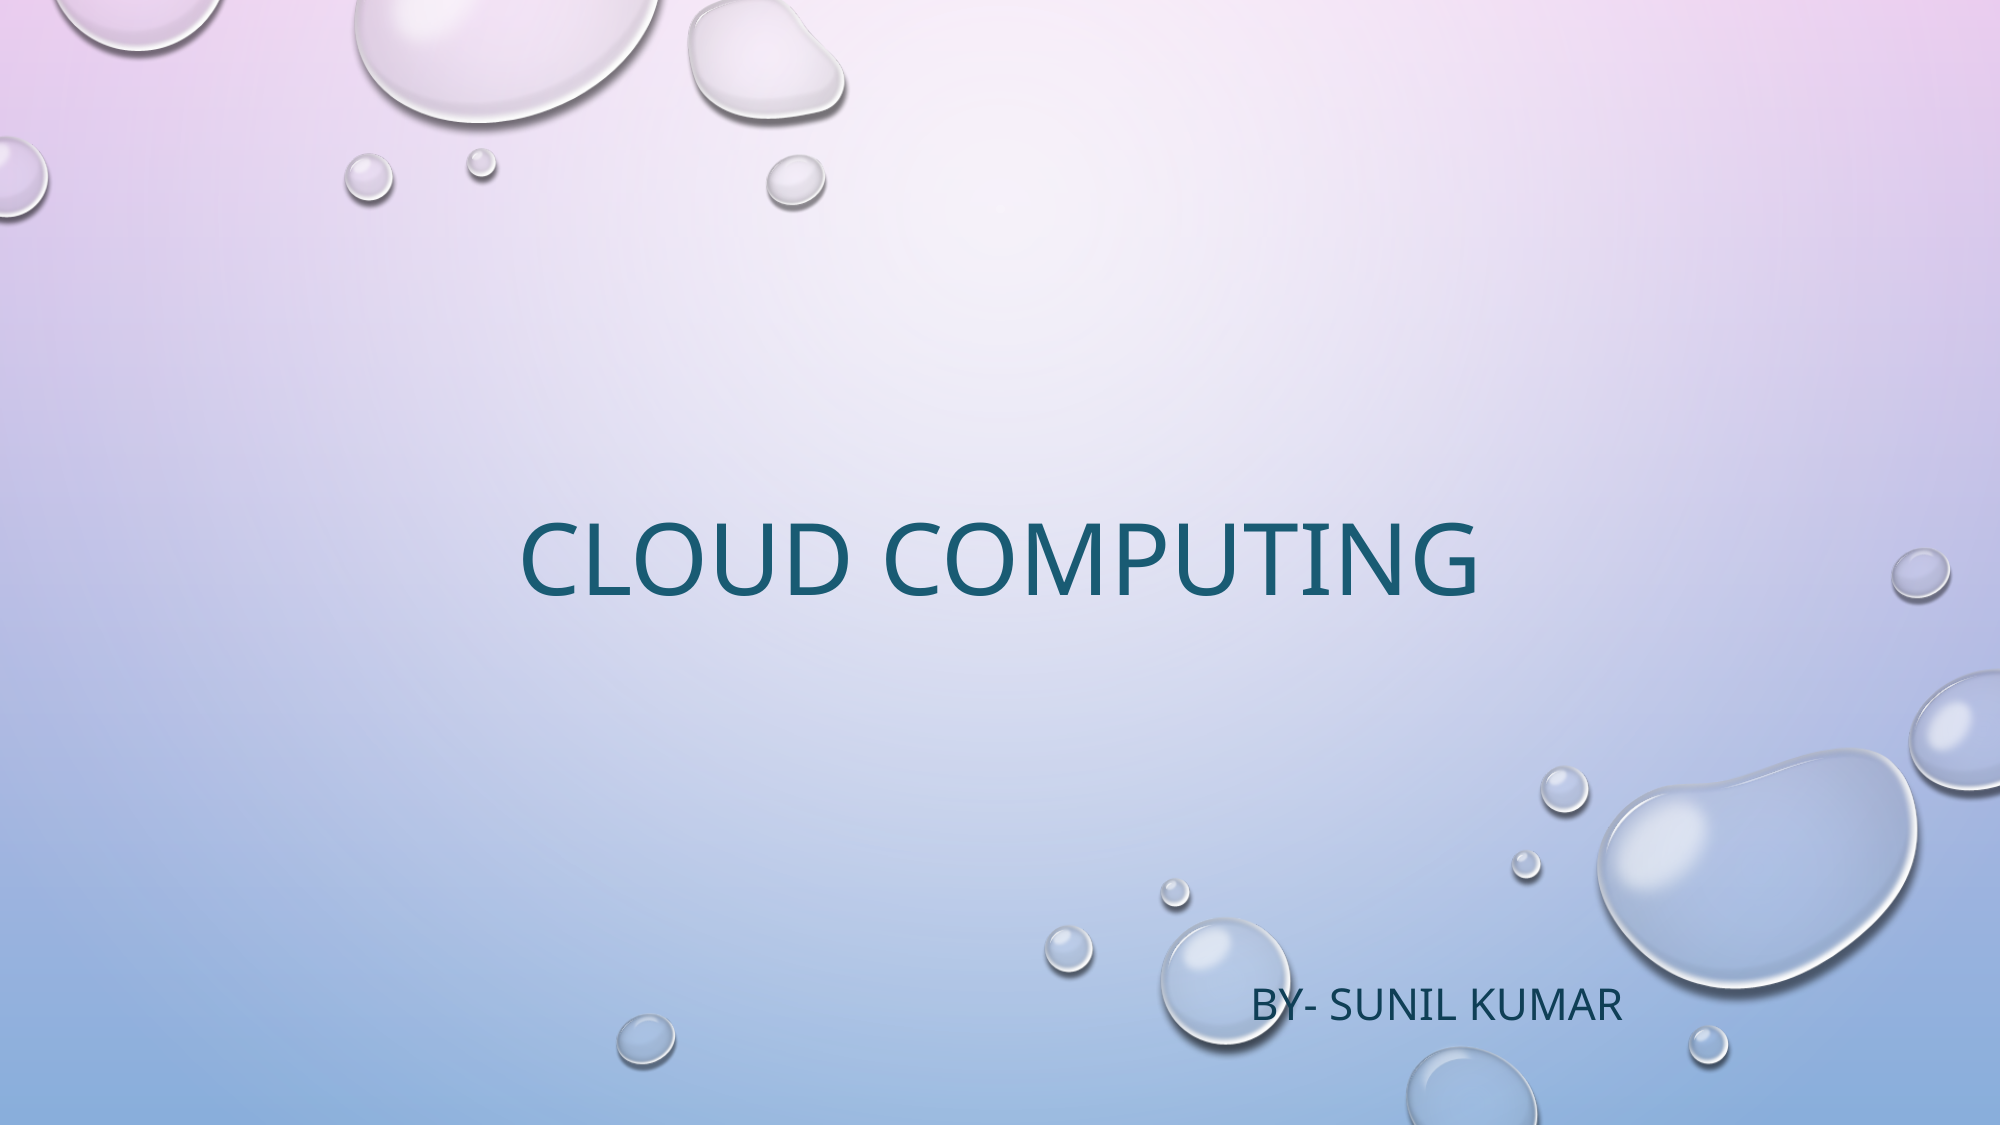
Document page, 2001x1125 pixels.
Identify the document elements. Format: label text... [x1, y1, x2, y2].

picture [0, 0, 2000, 1125]
subtitle BY- SUNIL KUMAR [287, 637, 1713, 1042]
title CLOUD COMPUTING [287, 213, 1713, 625]
